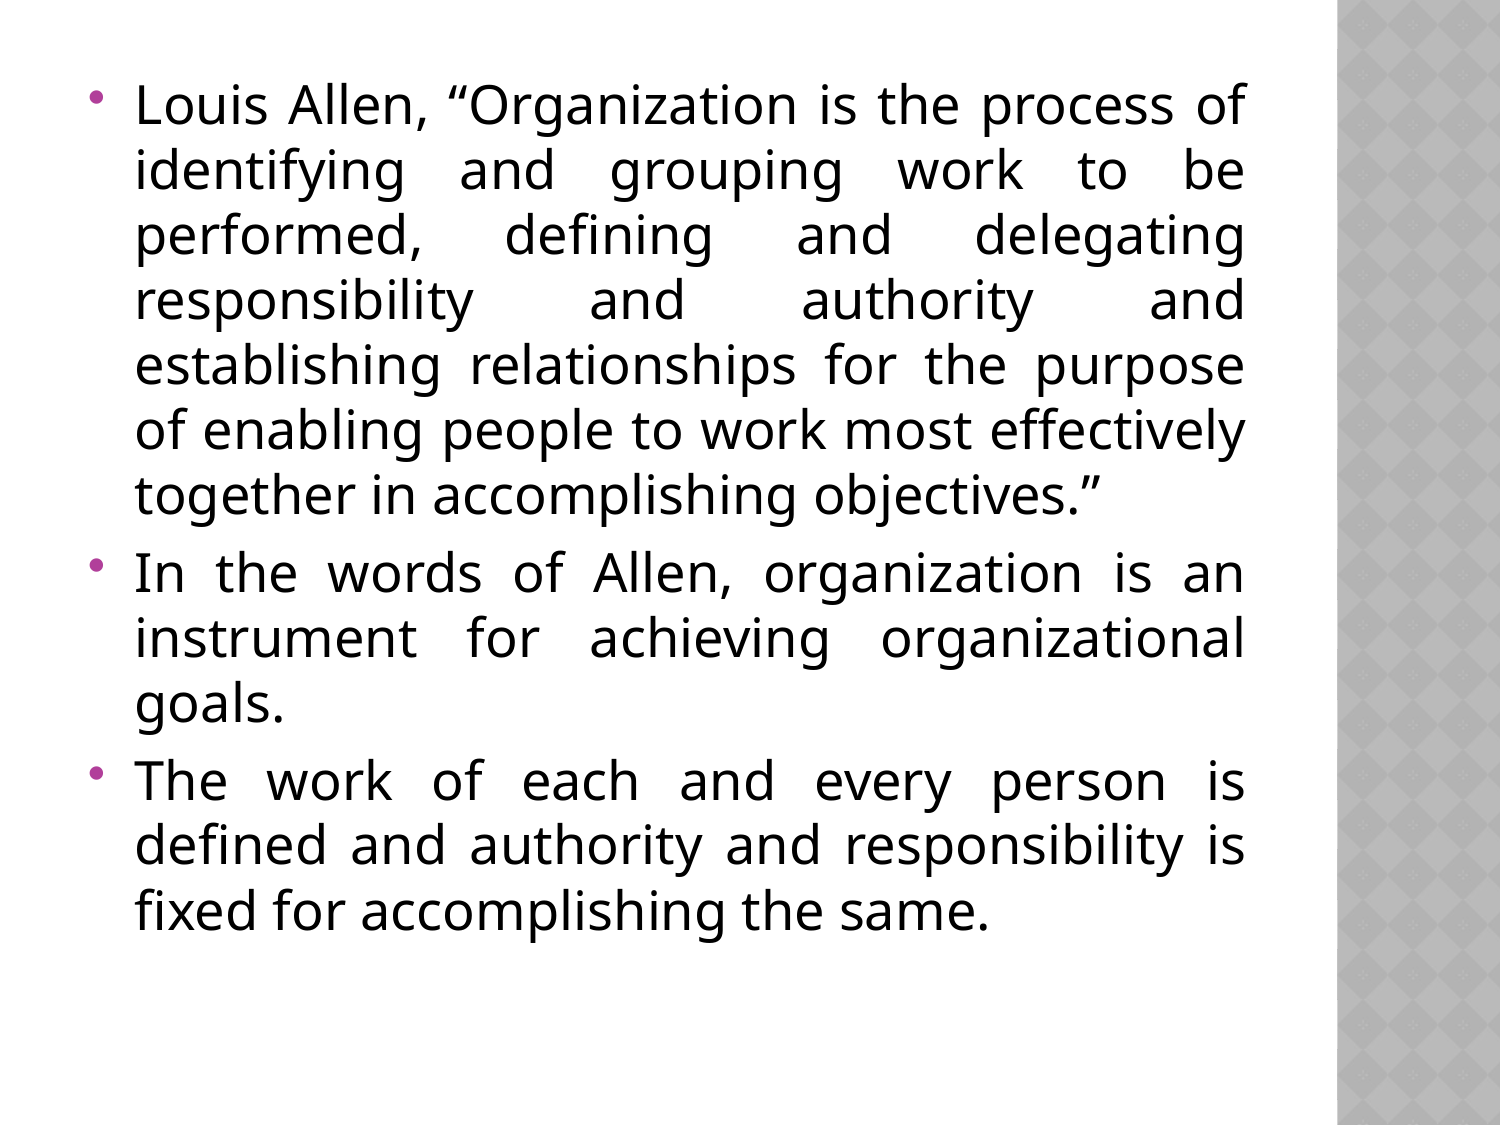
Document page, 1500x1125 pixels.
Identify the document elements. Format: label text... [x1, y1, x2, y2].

list Louis Allen, “Organization is the process of identifying and grouping work to be performed, defining and delegating responsibility and authority and establishing relationships for the purpose of enabling people to work most effectively together in accomplishing objectives.” In the words of Allen, organization is an instrument for achieving organizational goals. The work of each and every person is defined and authority and responsibility is fixed for accomplishing the same. [75, 62, 1263, 1059]
